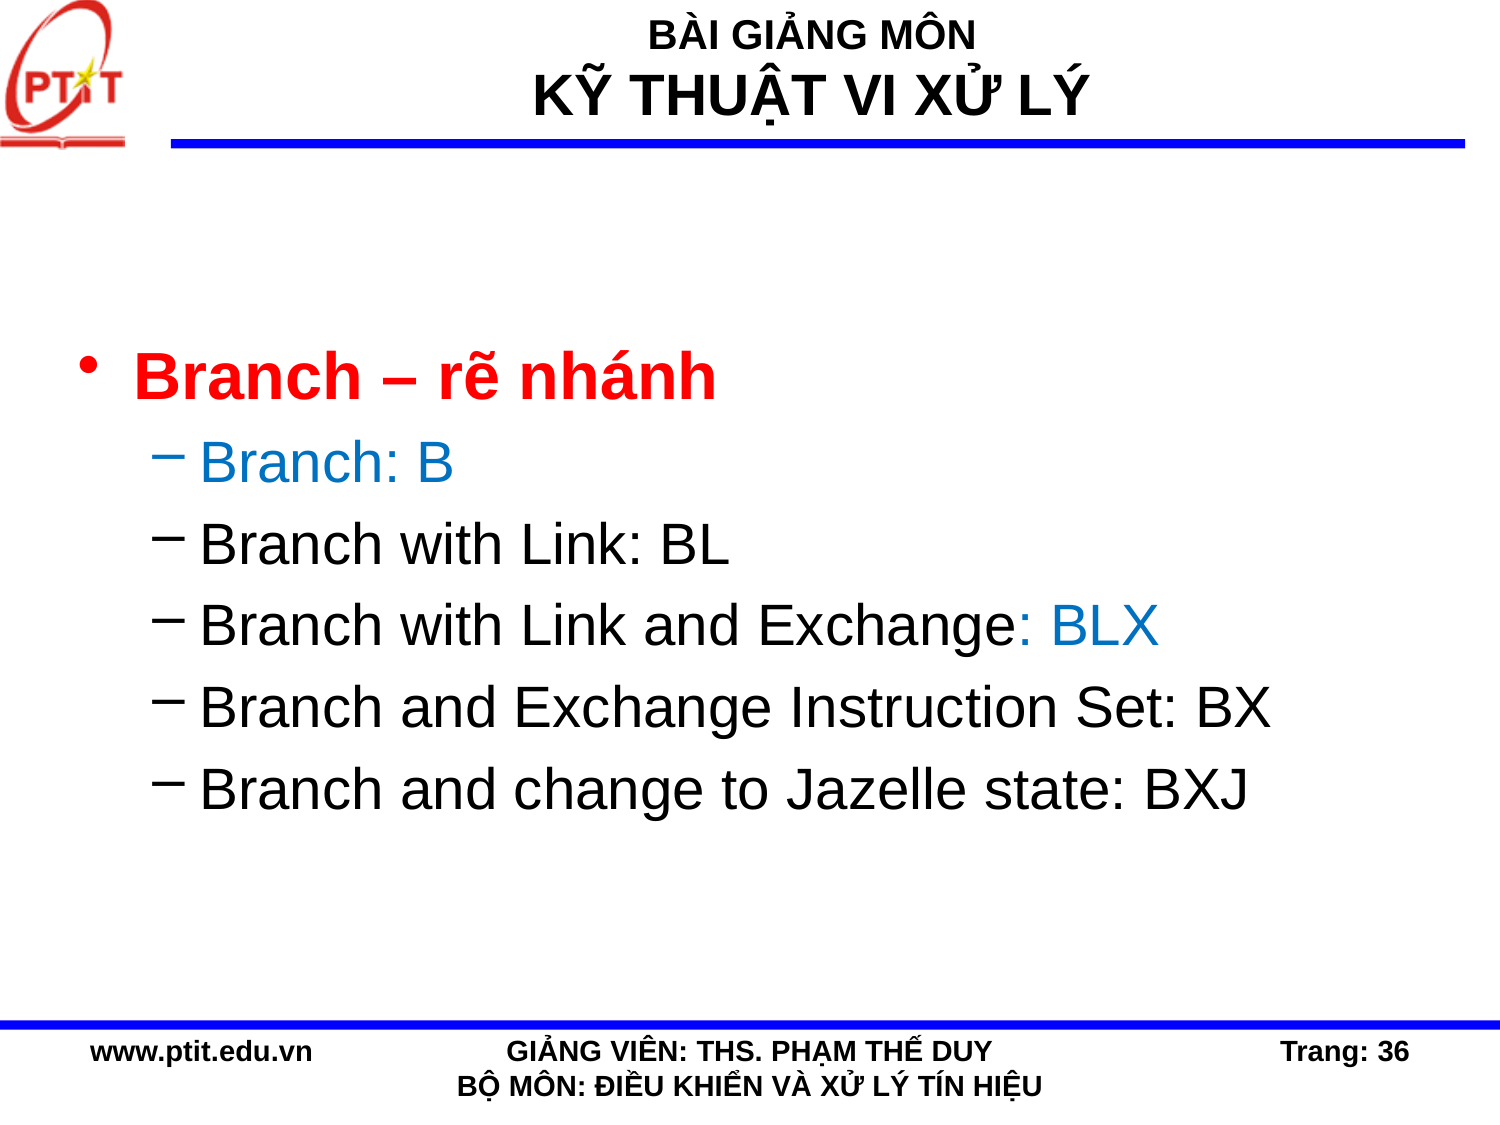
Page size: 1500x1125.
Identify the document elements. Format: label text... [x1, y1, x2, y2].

picture [0, 0, 125, 150]
slide_number Trang: 36 [1074, 1024, 1426, 1103]
list Branch – rẽ nhánh Branch: B Branch with Link: BL Branch with Link and Exchange: BLX Branch and Exchange Instruction Set: BX Branch and change to Jazelle state: BXJ [62, 324, 1476, 876]
footer GIẢNG VIÊN: THS. PHẠM THẾ DUY BỘ MÔN: ĐIỀU KHIỂN VÀ XỬ LÝ TÍN HIỆU [387, 1024, 1074, 1103]
slide_number www.ptit.edu.vn [74, 1024, 387, 1103]
